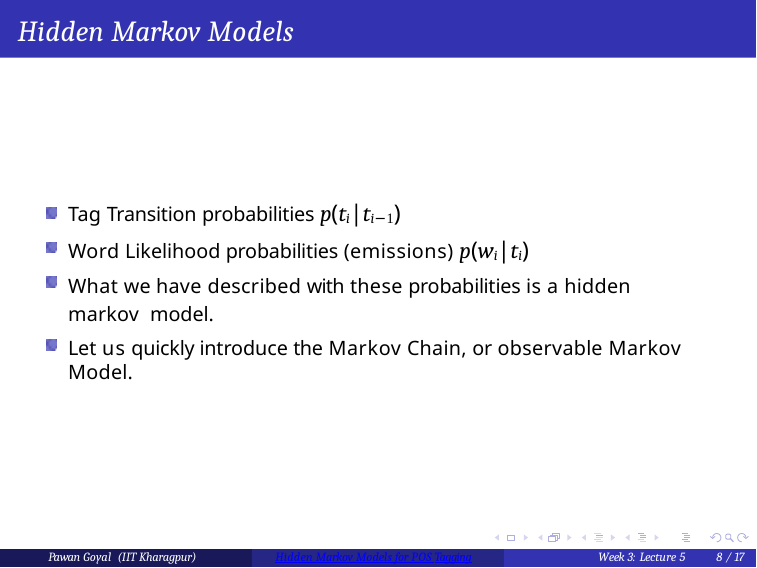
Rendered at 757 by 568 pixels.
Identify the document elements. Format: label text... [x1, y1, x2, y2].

picture [45, 207, 57, 219]
picture [45, 339, 57, 351]
text_box Tag Transition probabilities p(ti|ti−1) Word Likelihood probabilities (emissions) p(wi|ti) What we have described with these probabilities is a hidden markov model. Let us quickly introduce the Markov Chain, or observable Markov Model. [61, 186, 728, 384]
picture [45, 276, 57, 288]
picture [45, 242, 57, 254]
title Hidden Markov Models [15, 9, 304, 108]
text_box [0, 548, 757, 568]
